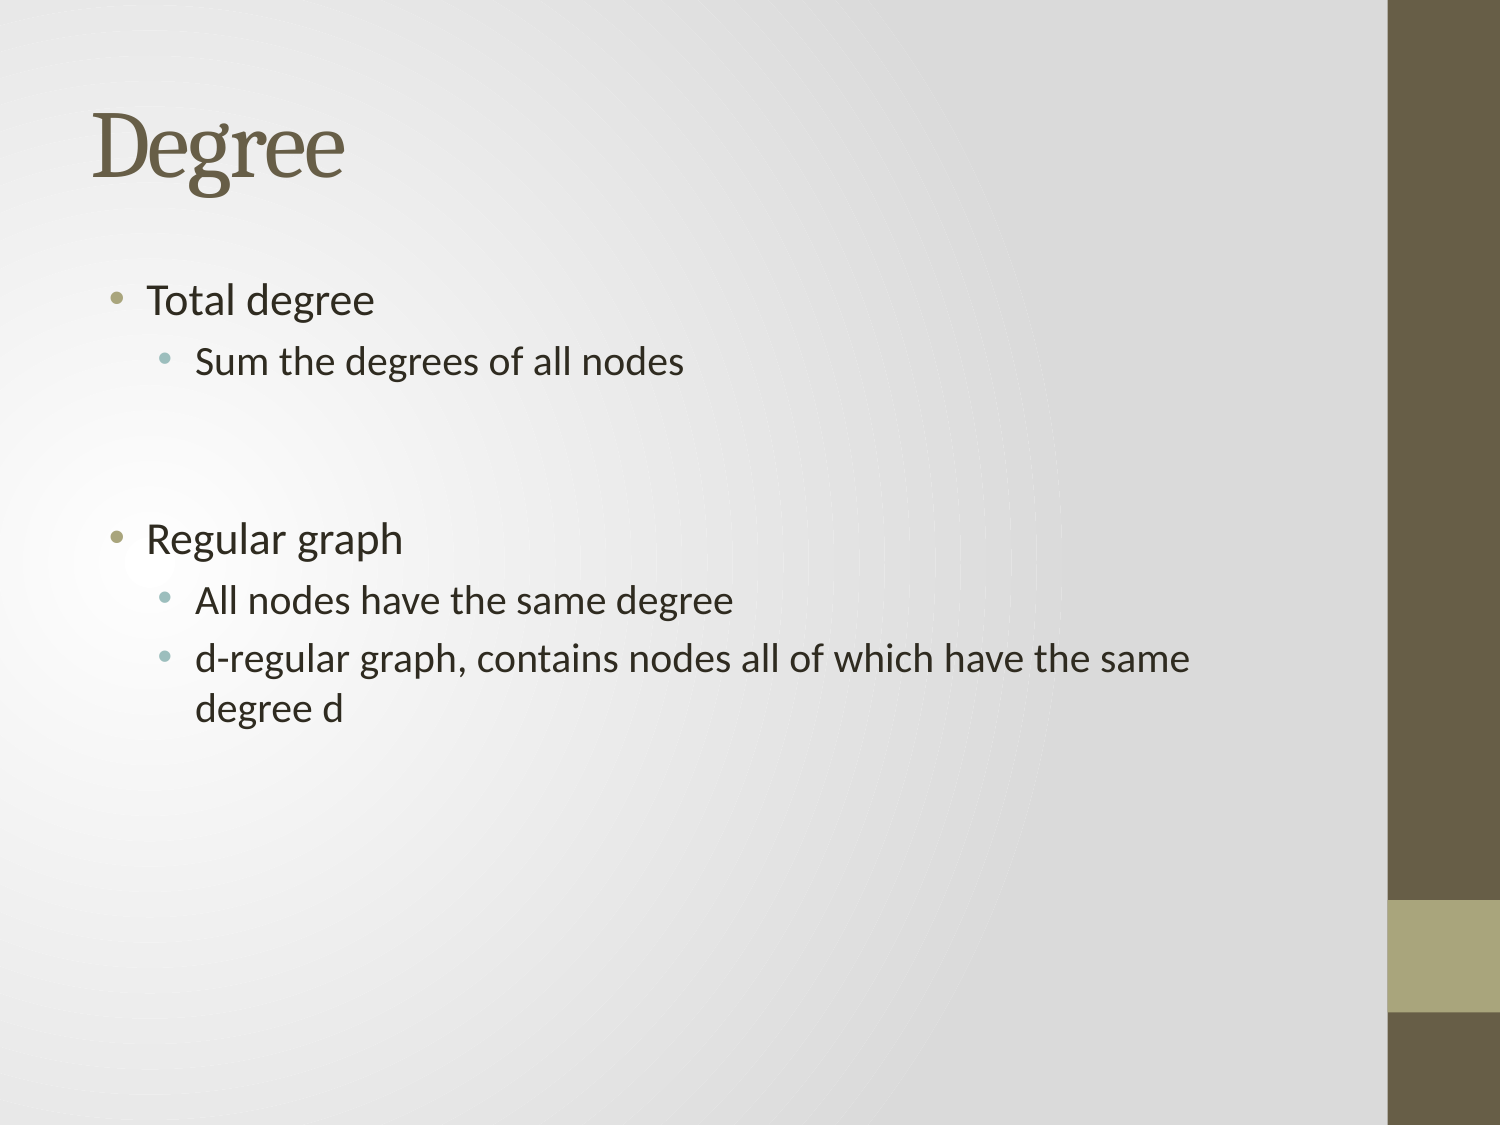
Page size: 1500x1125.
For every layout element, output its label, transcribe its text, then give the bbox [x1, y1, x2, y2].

list Total degree Sum the degrees of all nodes Regular graph All nodes have the same degree d-regular graph, contains nodes all of which have the same degree d [75, 262, 1325, 1050]
title Degree [75, 45, 1325, 233]
